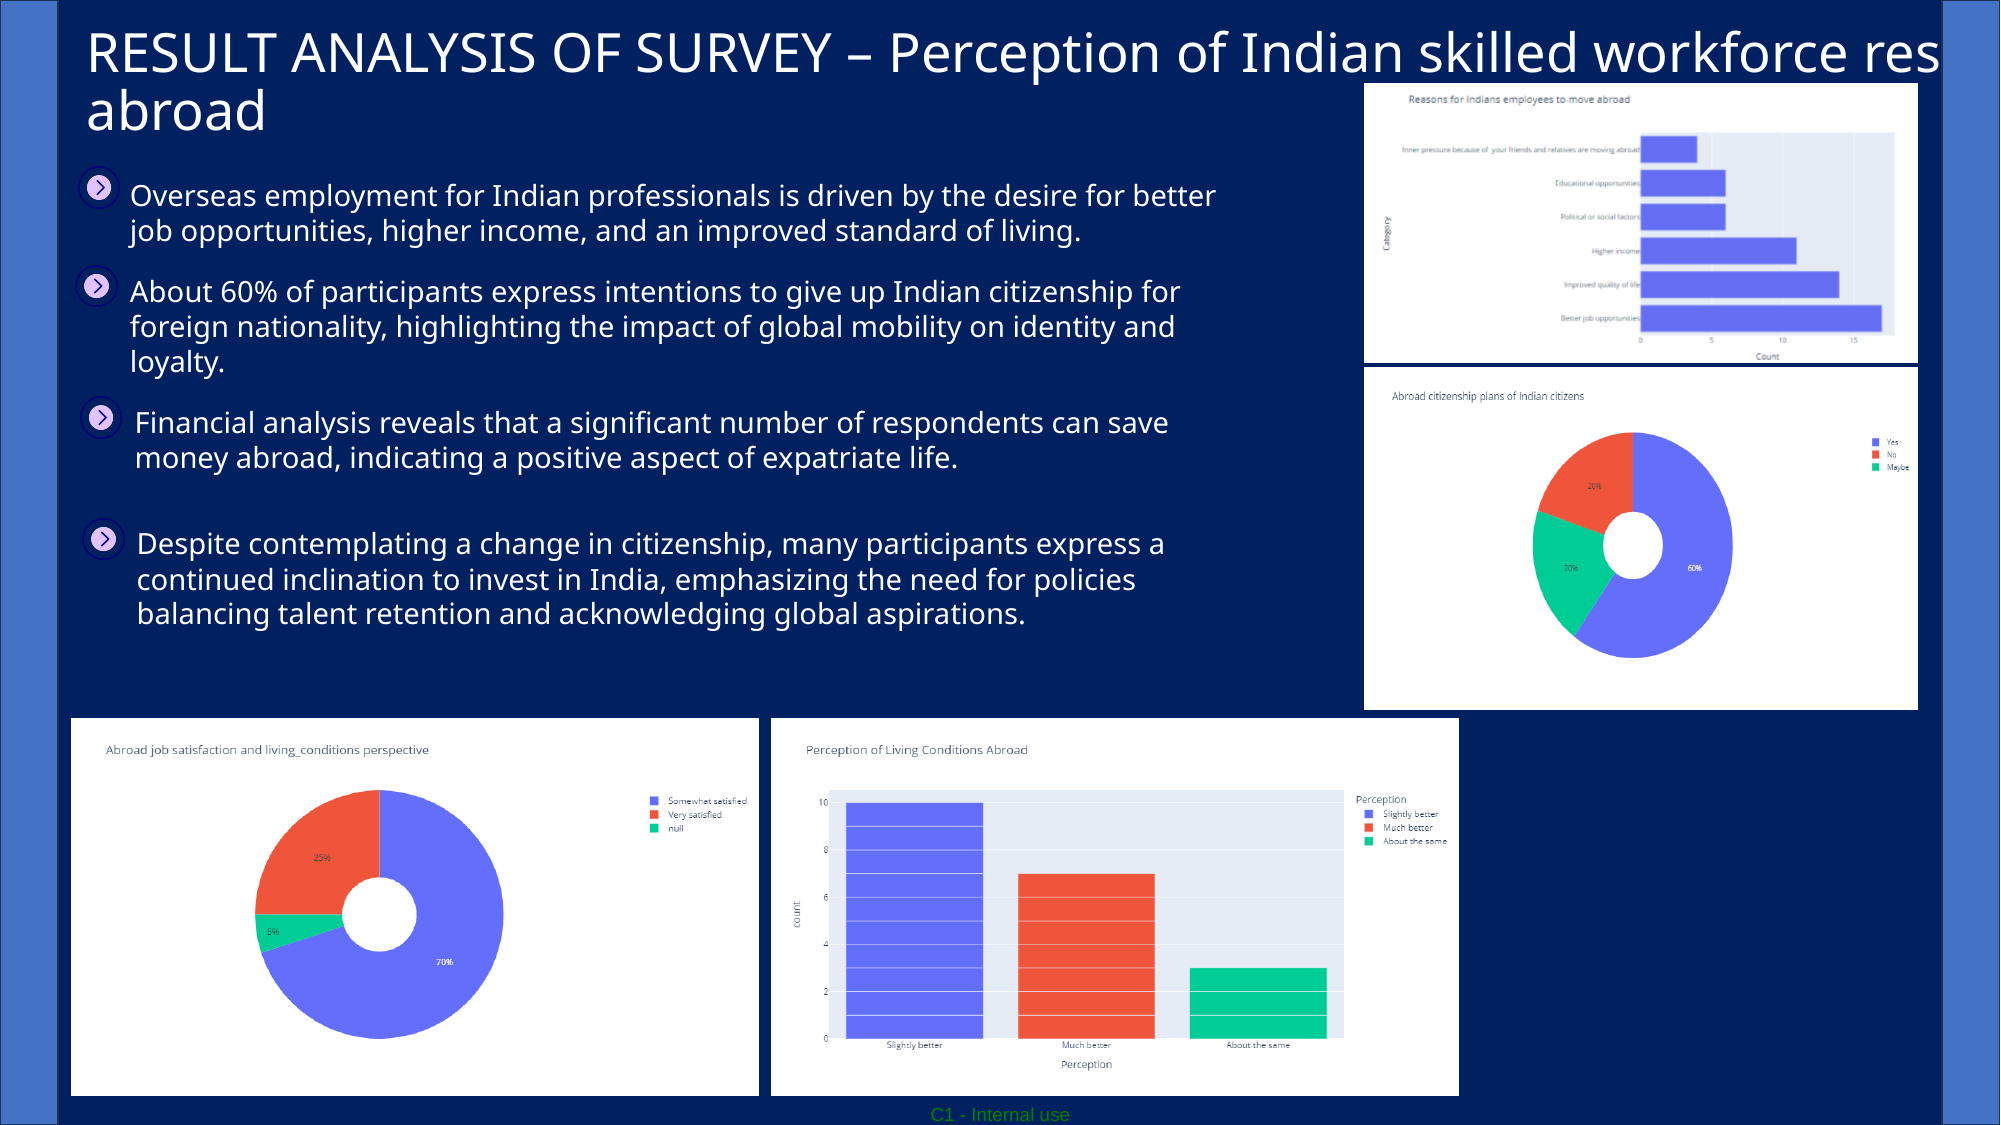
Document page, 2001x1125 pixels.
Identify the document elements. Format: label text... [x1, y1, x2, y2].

text_box Overseas employment for Indian professionals is driven by the desire for better job opportunities, higher income, and an improved standard of living. [115, 169, 1280, 255]
picture [71, 718, 759, 1096]
picture [1364, 83, 1918, 363]
picture [82, 518, 124, 560]
picture [75, 265, 118, 308]
picture [80, 396, 122, 439]
text_box [0, 0, 59, 1125]
text_box Despite contemplating a change in citizenship, many participants express a continued inclination to invest in India, emphasizing the need for policies balancing talent retention and acknowledging global aspirations. [121, 518, 1236, 639]
text_box [1941, 0, 2000, 1125]
text_box About 60% of participants express intentions to give up Indian citizenship for foreign nationality, highlighting the impact of global mobility on identity and loyalty. [115, 265, 1229, 386]
text_box [58, 88, 1364, 231]
picture [771, 718, 1459, 1096]
text_box Financial analysis reveals that a significant number of respondents can save money abroad, indicating a positive aspect of expatriate life. [119, 397, 1234, 482]
picture [1364, 366, 1918, 710]
picture [77, 166, 120, 209]
subtitle RESULT ANALYSIS OF SURVEY – Perception of Indian skilled workforce reside abroad [71, 18, 1941, 160]
